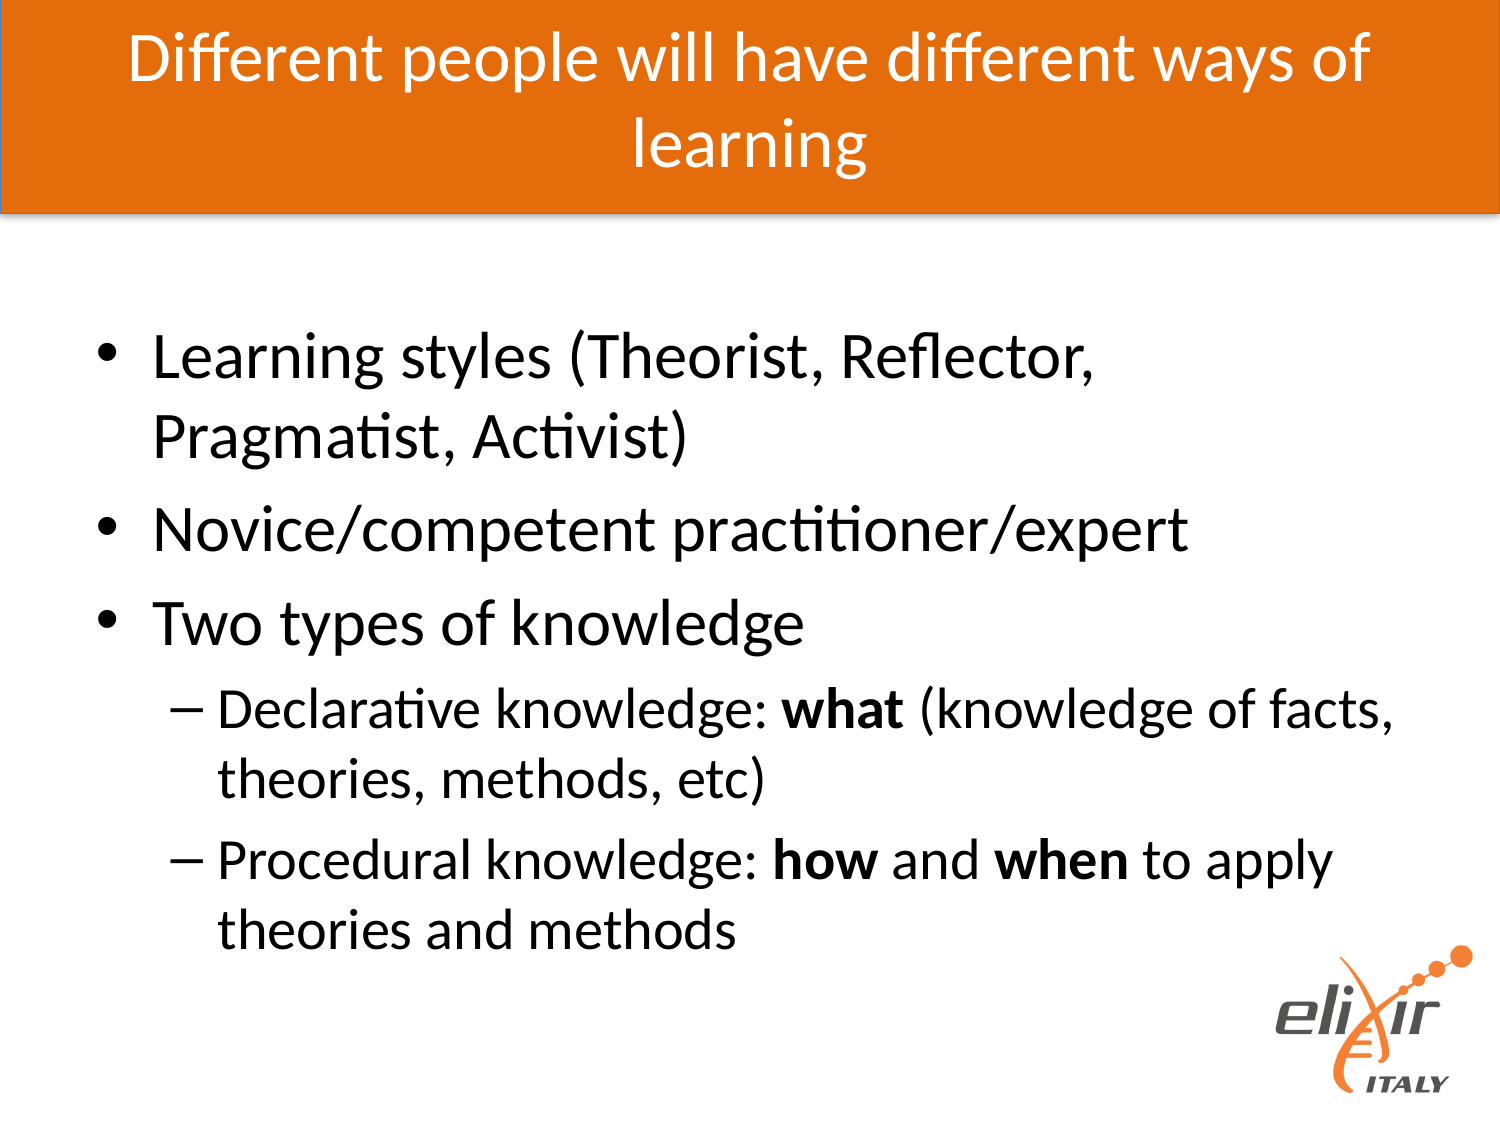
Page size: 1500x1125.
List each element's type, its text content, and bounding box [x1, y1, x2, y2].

list Learning styles (Theorist, Reflector, Pragmatist, Activist) Novice/competent practitioner/expert Two types of knowledge Declarative knowledge: what (knowledge of facts, theories, methods, etc) Procedural knowledge: how and when to apply theories and methods [80, 304, 1431, 1047]
title Different people will have different ways of learning [75, 2, 1425, 190]
text_box [0, 0, 1500, 214]
picture [1251, 922, 1500, 1125]
